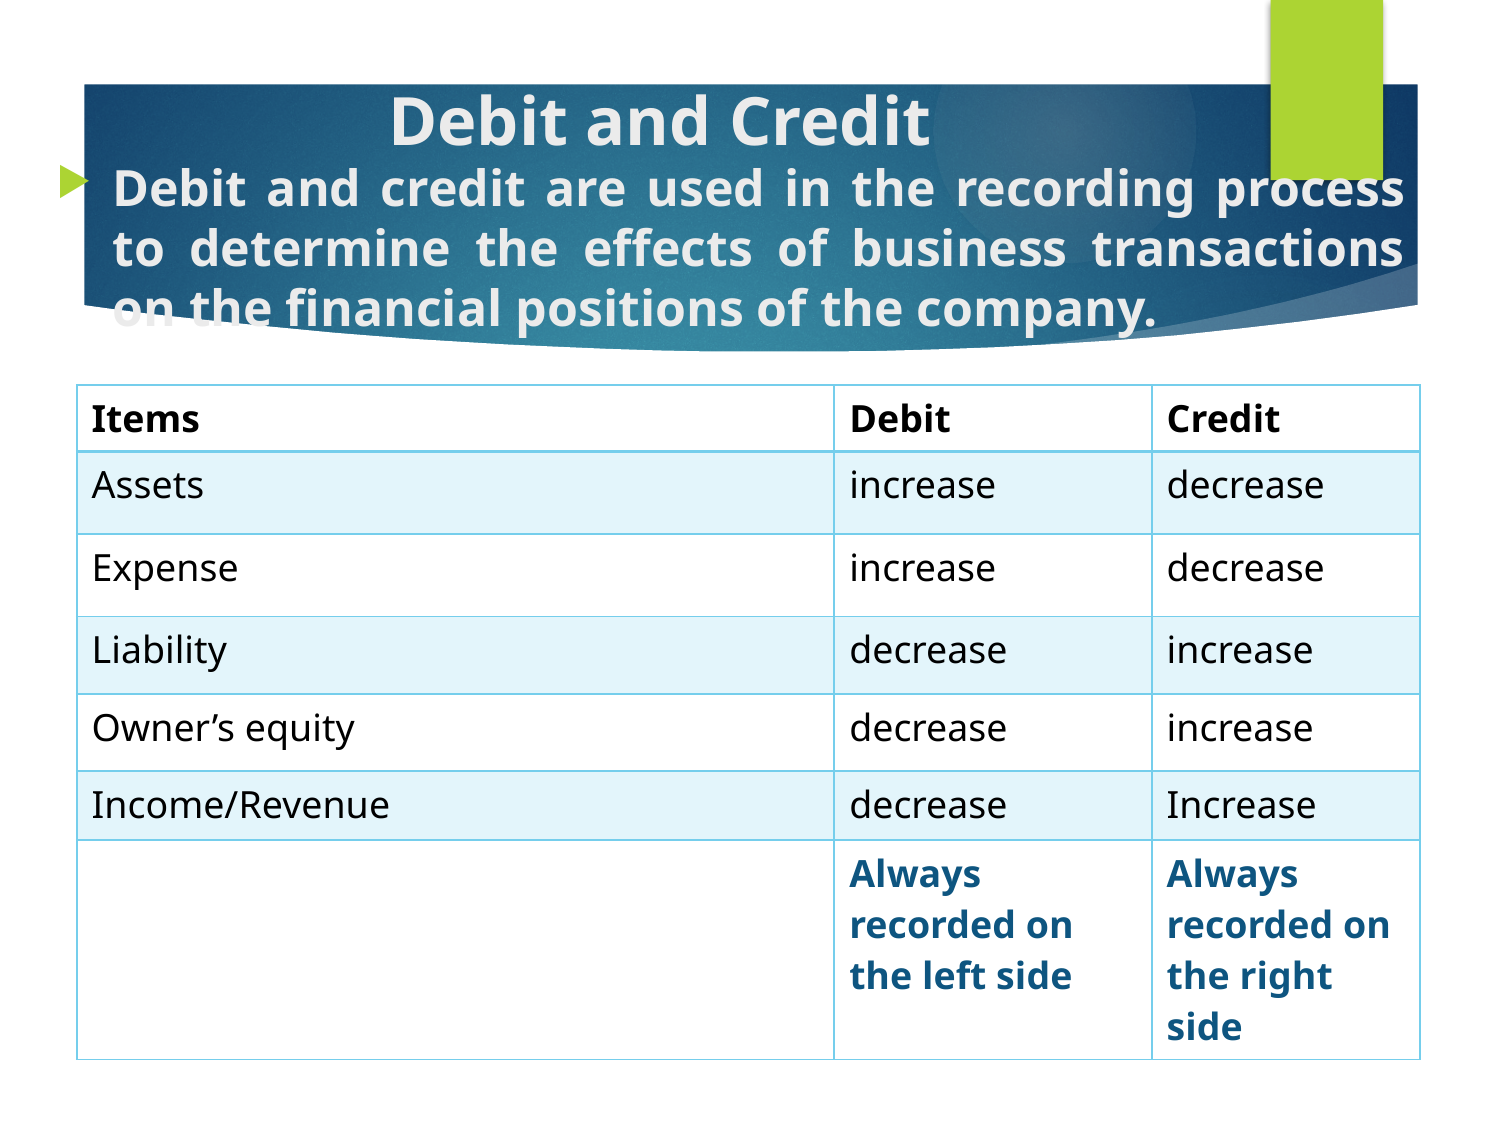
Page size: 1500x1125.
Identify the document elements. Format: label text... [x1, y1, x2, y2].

table_cell increase [835, 535, 1151, 616]
table_header Credit [1153, 386, 1419, 450]
table_cell Increase [1153, 772, 1419, 839]
table_cell decrease [835, 772, 1151, 839]
table_cell decrease [835, 617, 1151, 693]
table_cell increase [835, 453, 1151, 533]
table_cell Liability [78, 617, 833, 693]
table_cell increase [1153, 695, 1419, 770]
table_cell [78, 841, 833, 1059]
table_cell Assets [78, 453, 833, 533]
table_cell Owner’s equity [78, 695, 833, 770]
list Debit and credit are used in the recording process to determine the effects of business transactions on the financial positions of the company. [41, 149, 1421, 1024]
table_cell Expense [78, 535, 833, 616]
table_cell decrease [1153, 535, 1419, 616]
table_cell decrease [1153, 453, 1419, 533]
title Debit and Credit [75, 52, 1263, 149]
table_cell Income/Revenue [78, 772, 833, 839]
table_cell increase [1153, 617, 1419, 693]
table_cell decrease [835, 695, 1151, 770]
table_header Debit [835, 386, 1151, 450]
table_cell Always recorded on the left side [835, 841, 1151, 1059]
table_header Items [78, 386, 833, 450]
table_cell Always recorded on the right side [1153, 841, 1419, 1059]
